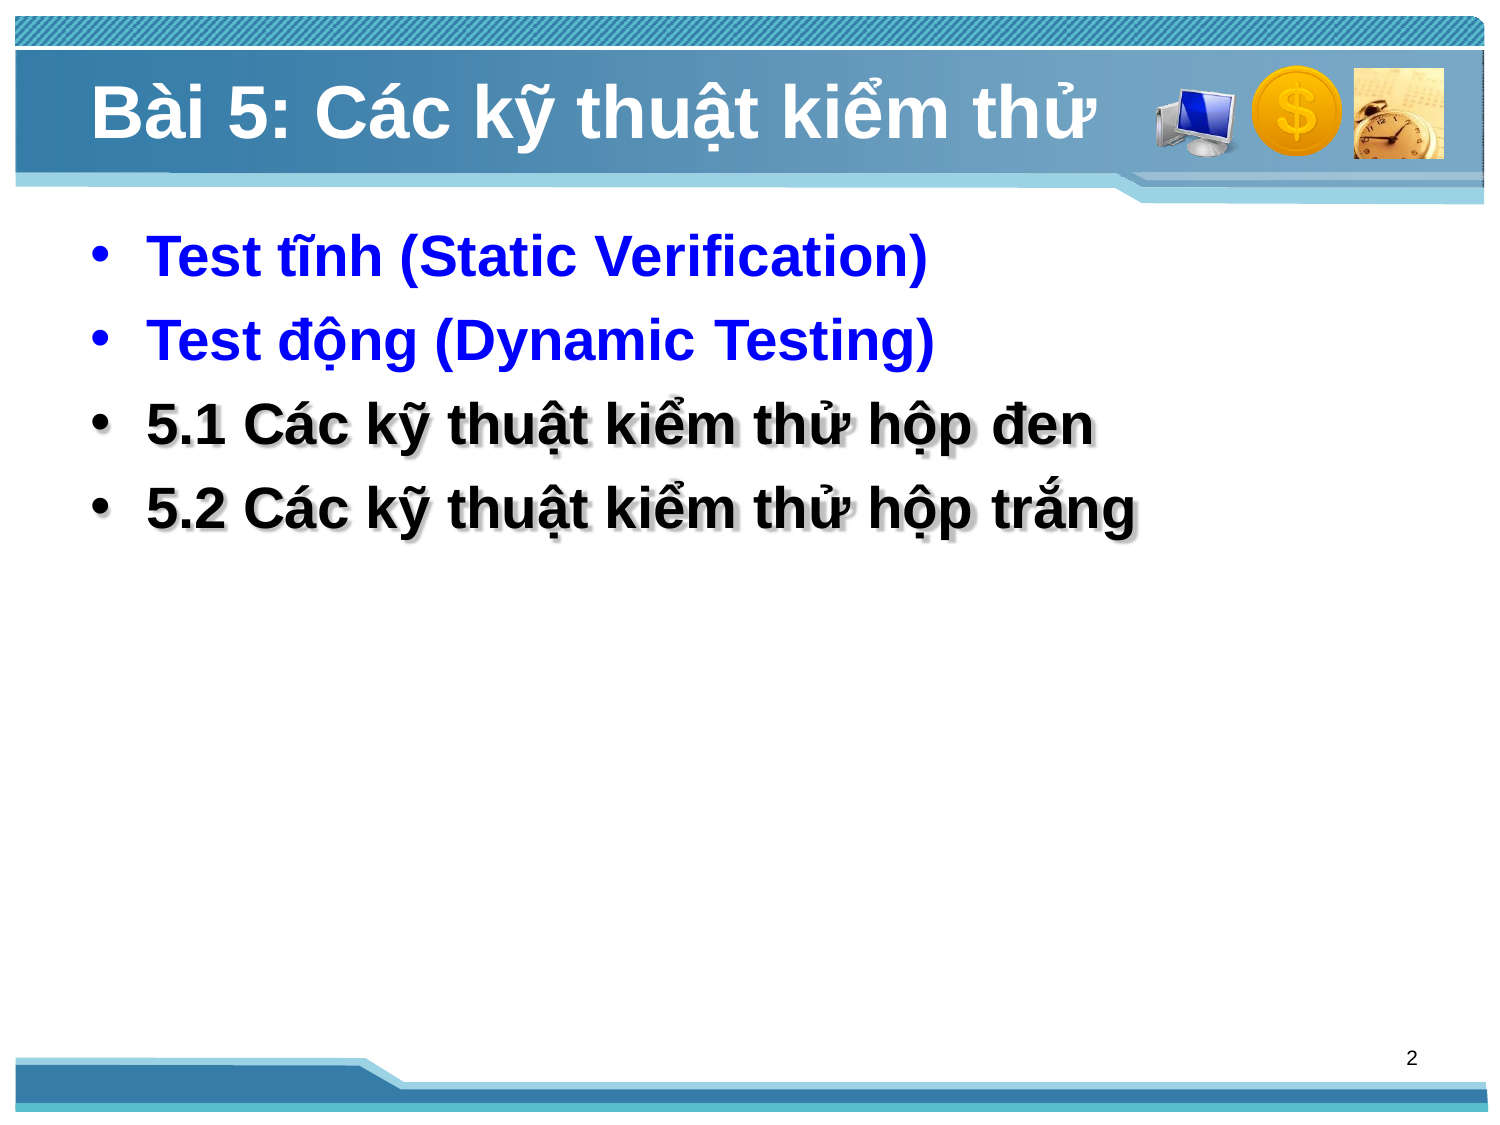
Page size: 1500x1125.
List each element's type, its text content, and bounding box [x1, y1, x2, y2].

text_box 2 [1399, 1044, 1424, 1070]
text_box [1131, 171, 1485, 181]
title Bài 5: Các kỹ thuật kiểm thử [87, 61, 1101, 202]
picture [15, 16, 1485, 46]
text_box Test tĩnh (Static Verification) Test động (Dynamic Testing) 5.1 Các kỹ thuật kiểm thử hộp đen 5.2 Các kỹ thuật kiểm thử hộp trắng [87, 202, 1142, 367]
picture [15, 50, 1485, 188]
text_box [56, 368, 1181, 583]
